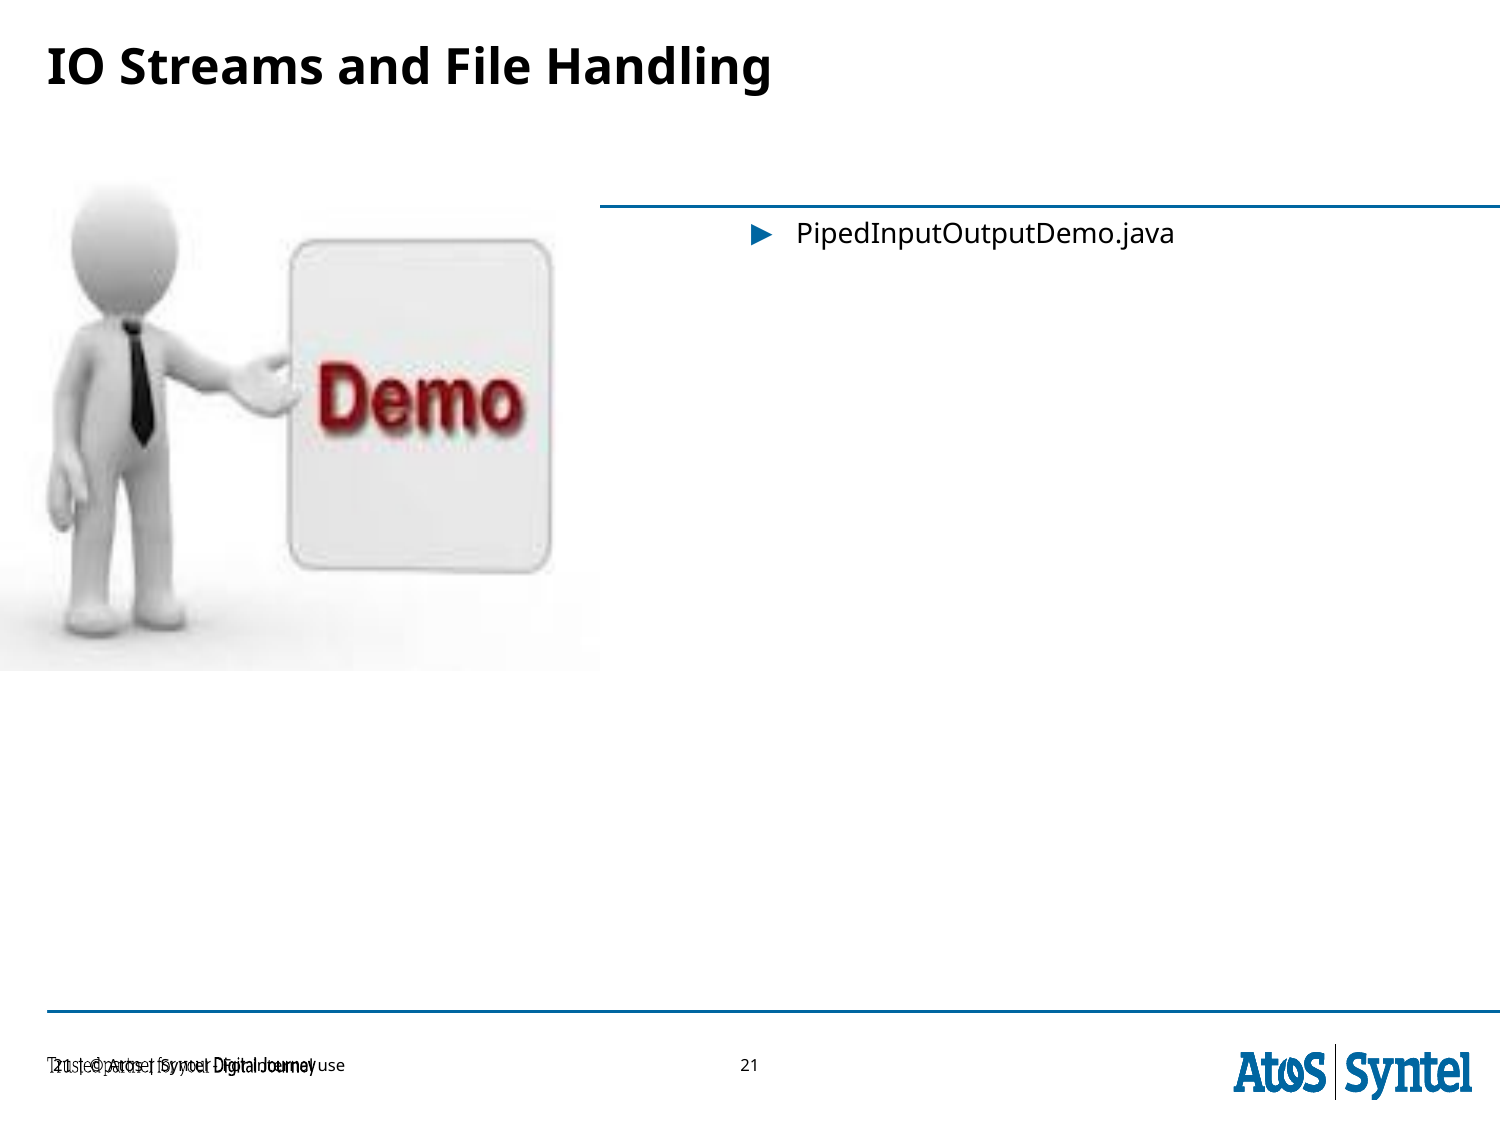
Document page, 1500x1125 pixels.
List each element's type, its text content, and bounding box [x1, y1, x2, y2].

text_box [99, 187, 763, 1002]
picture [0, 149, 600, 672]
title IO Streams and File Handling [47, 26, 1471, 185]
list PipedInputOutputDemo.java [751, 174, 1475, 989]
